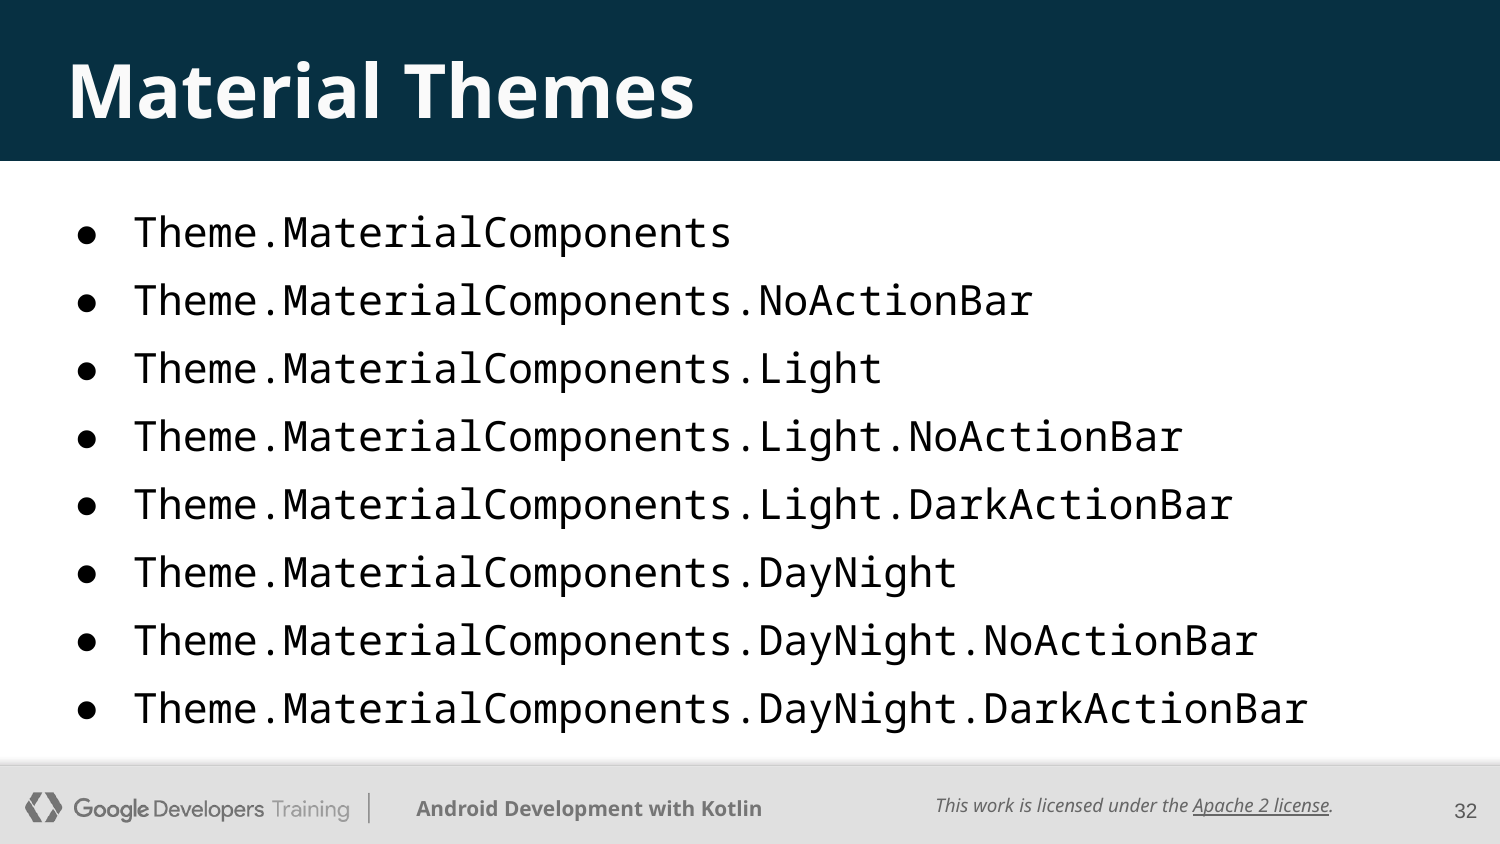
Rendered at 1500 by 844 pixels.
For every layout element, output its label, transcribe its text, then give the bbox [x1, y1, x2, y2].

title Material Themes [51, 28, 1449, 122]
picture [0, 161, 1500, 844]
list Theme.MaterialComponents Theme.MaterialComponents.NoActionBar Theme.MaterialComponents.Light Theme.MaterialComponents.Light.NoActionBar Theme.MaterialComponents.Light.DarkActionBar Theme.MaterialComponents.DayNight Theme.MaterialComponents.DayNight.NoActionBar Theme.MaterialComponents.DayNight.DarkActionBar [42, 183, 1409, 555]
slide_number ‹#› [1402, 777, 1493, 842]
